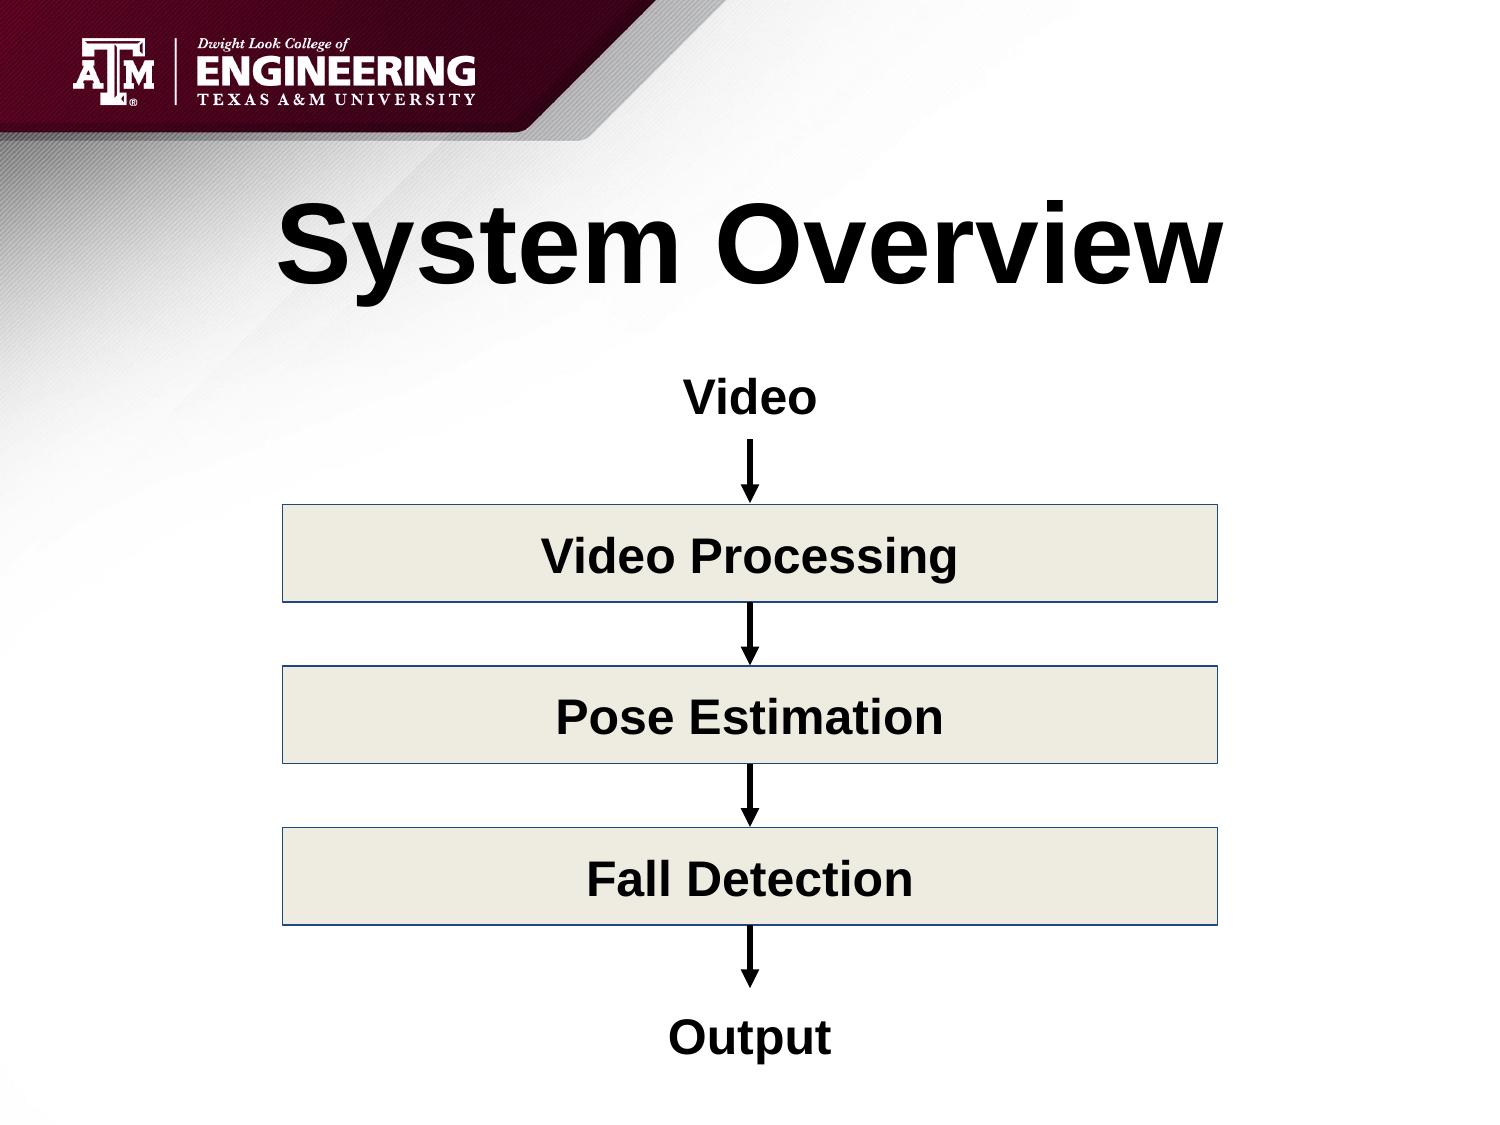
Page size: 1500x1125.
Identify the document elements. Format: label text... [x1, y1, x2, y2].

text_box Output [544, 989, 956, 1079]
text_box Video [577, 349, 923, 440]
text_box Video Processing [282, 504, 1218, 602]
text_box Pose Estimation [282, 665, 1218, 764]
picture [0, 0, 1500, 1125]
title System Overview [75, 172, 1425, 304]
text_box Fall Detection [282, 827, 1218, 926]
